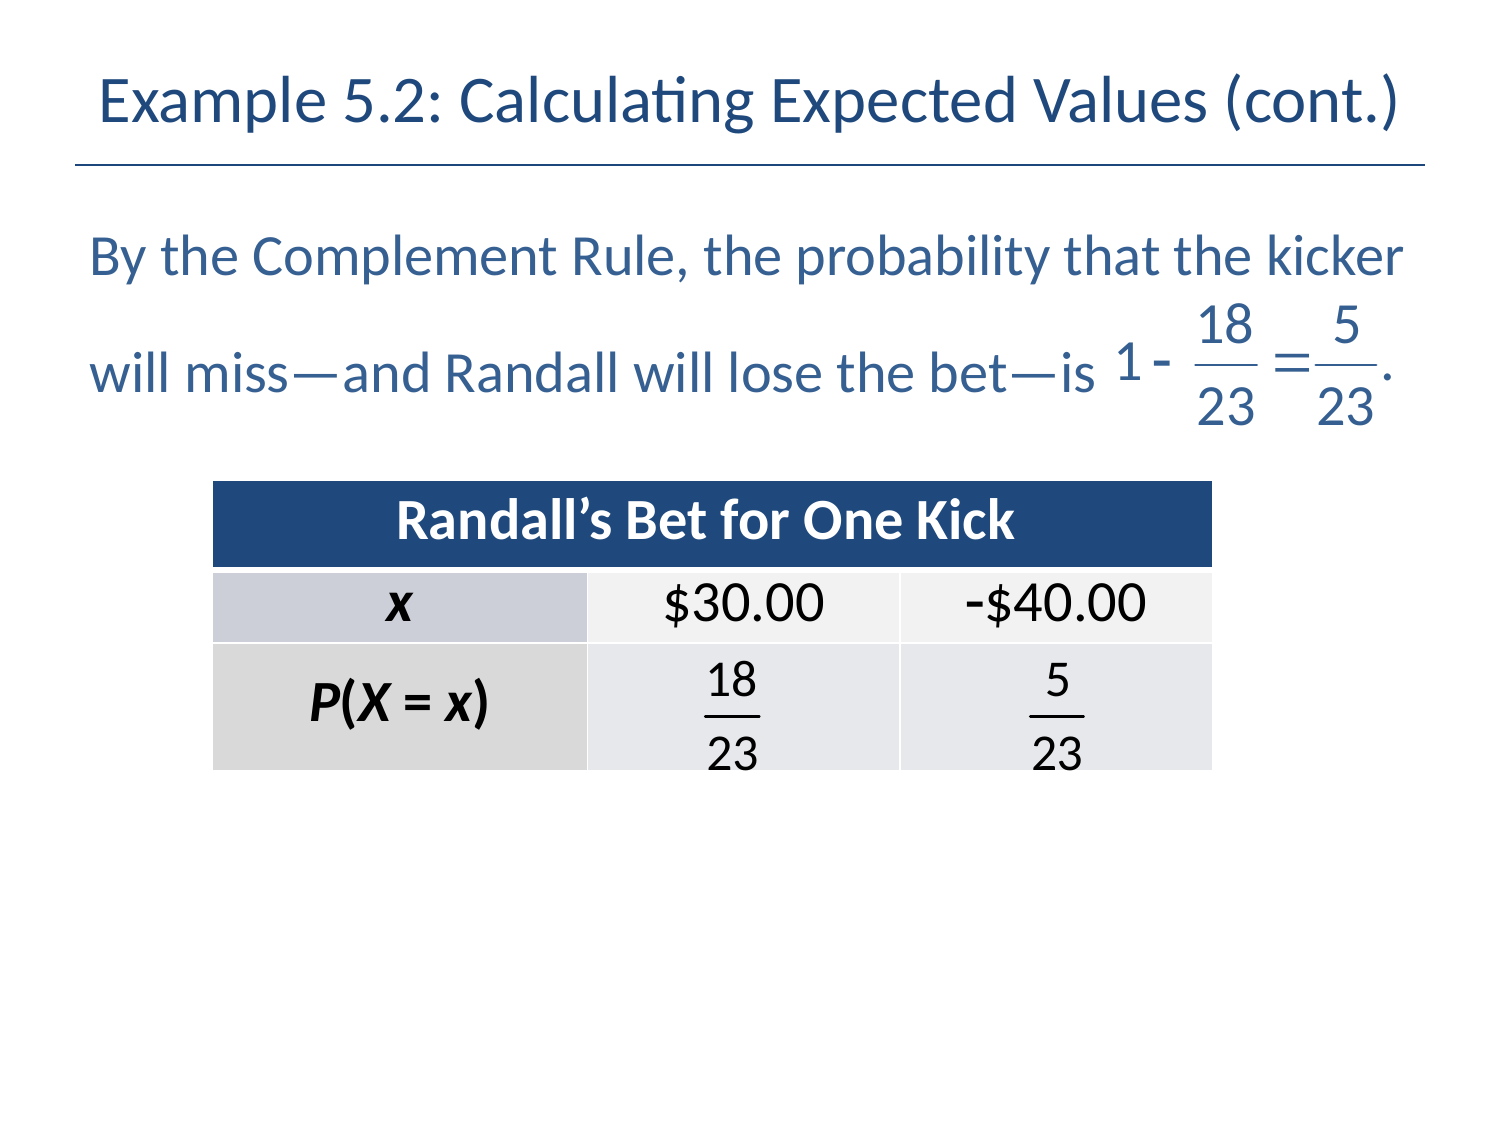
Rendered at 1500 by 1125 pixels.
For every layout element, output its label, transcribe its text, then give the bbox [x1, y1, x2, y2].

list By the Complement Rule, the probability that the kicker will miss—and Randall will lose the bet—is [75, 210, 1425, 1075]
table_cell [588, 644, 899, 770]
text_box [1024, 649, 1090, 777]
table_cell [901, 644, 1212, 770]
table_cell x [213, 573, 587, 642]
table_cell $30.00 [588, 573, 899, 642]
table_cell P(X = x) [213, 644, 587, 770]
table_header Randall’s Bet for One Kick [213, 481, 1212, 567]
table_cell -$40.00 [901, 573, 1212, 642]
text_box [1114, 292, 1398, 431]
title Example 5.2: Calculating Expected Values (cont.) [75, 29, 1425, 180]
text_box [699, 649, 765, 777]
